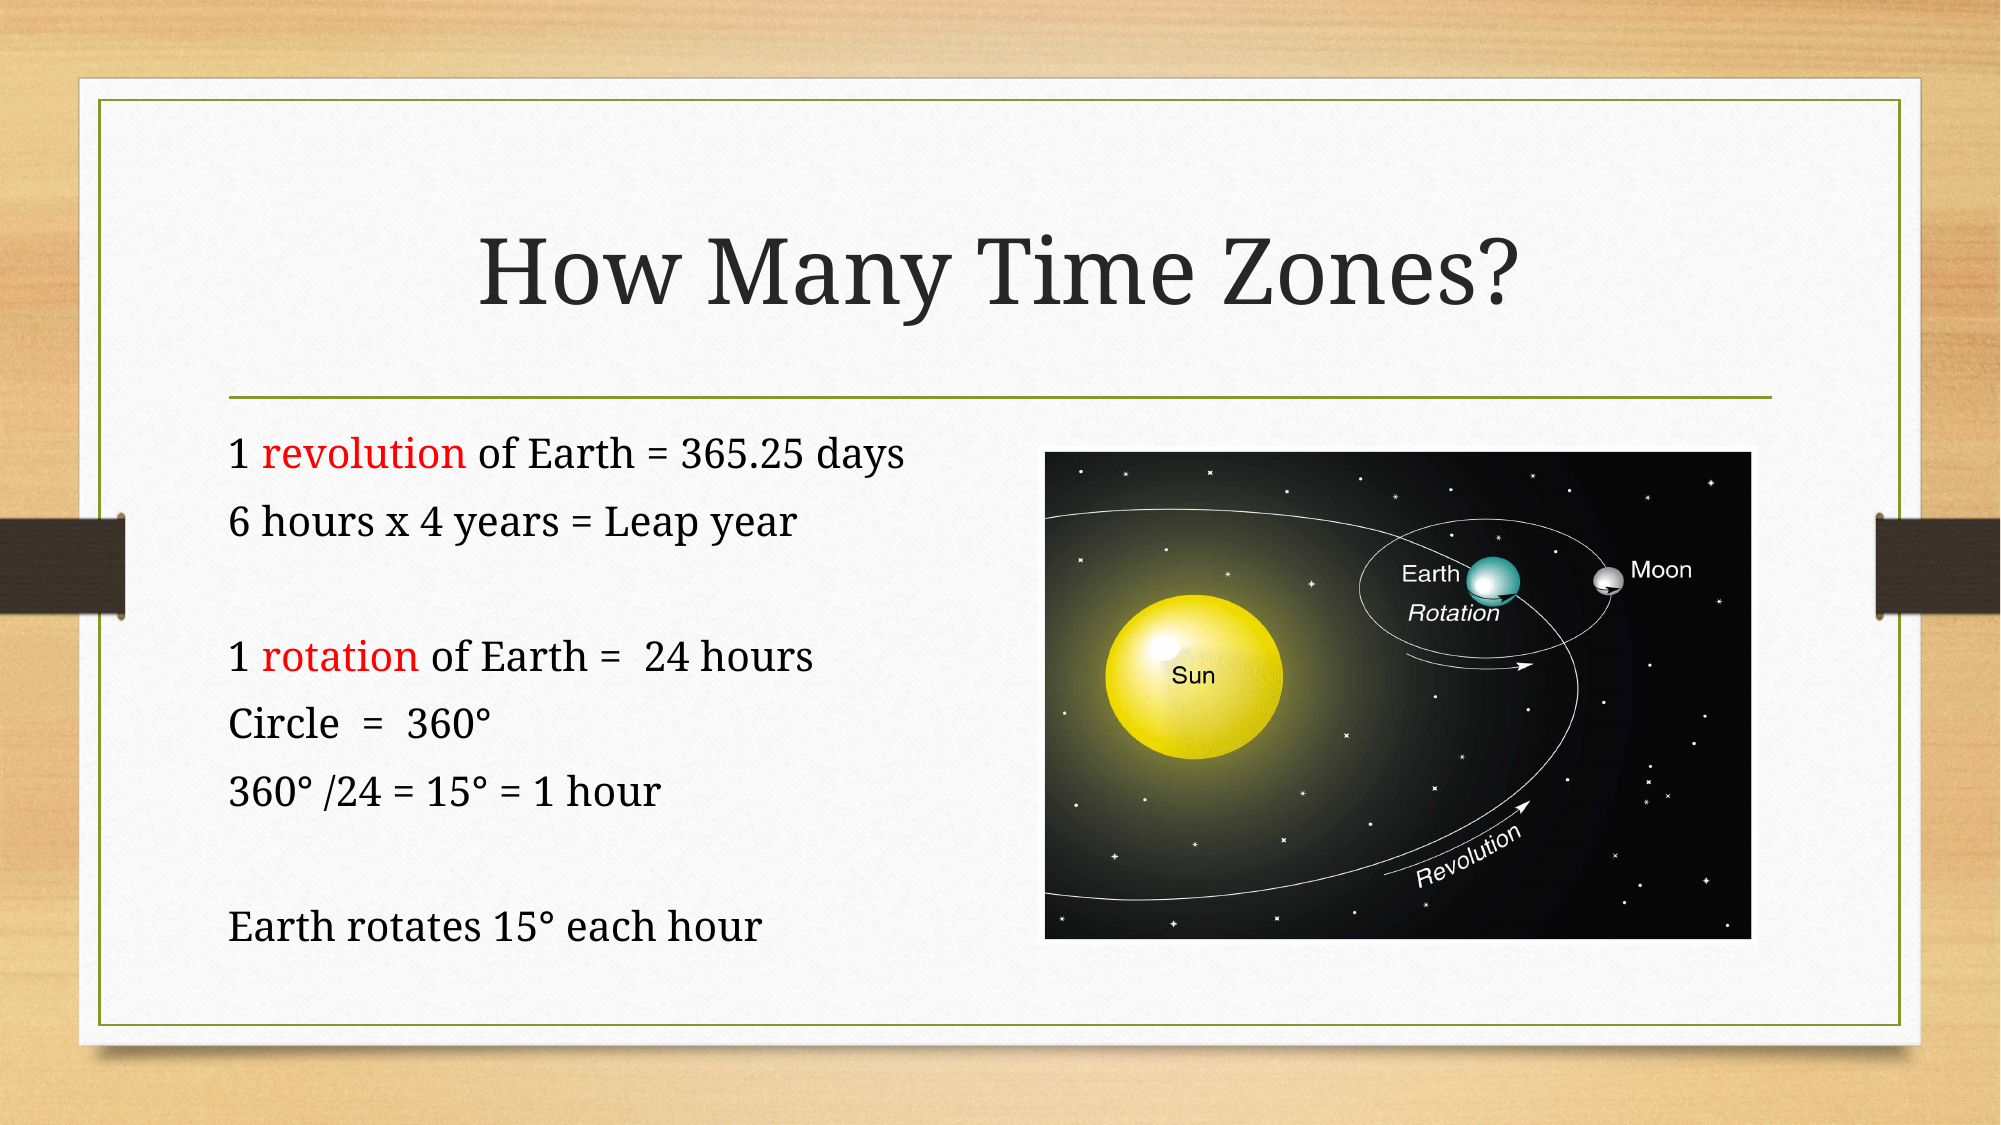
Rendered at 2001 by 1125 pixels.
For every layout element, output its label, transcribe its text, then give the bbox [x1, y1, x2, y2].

title How Many Time Zones? [212, 161, 1788, 375]
list 1 revolution of Earth = 365.25 days 6 hours x 4 years = Leap year 1 rotation of Earth = 24 hours Circle = 360° 360° /24 = 15° = 1 hour Earth rotates 15° each hour [213, 420, 1023, 963]
picture [0, 0, 2001, 1125]
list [1037, 446, 1758, 945]
